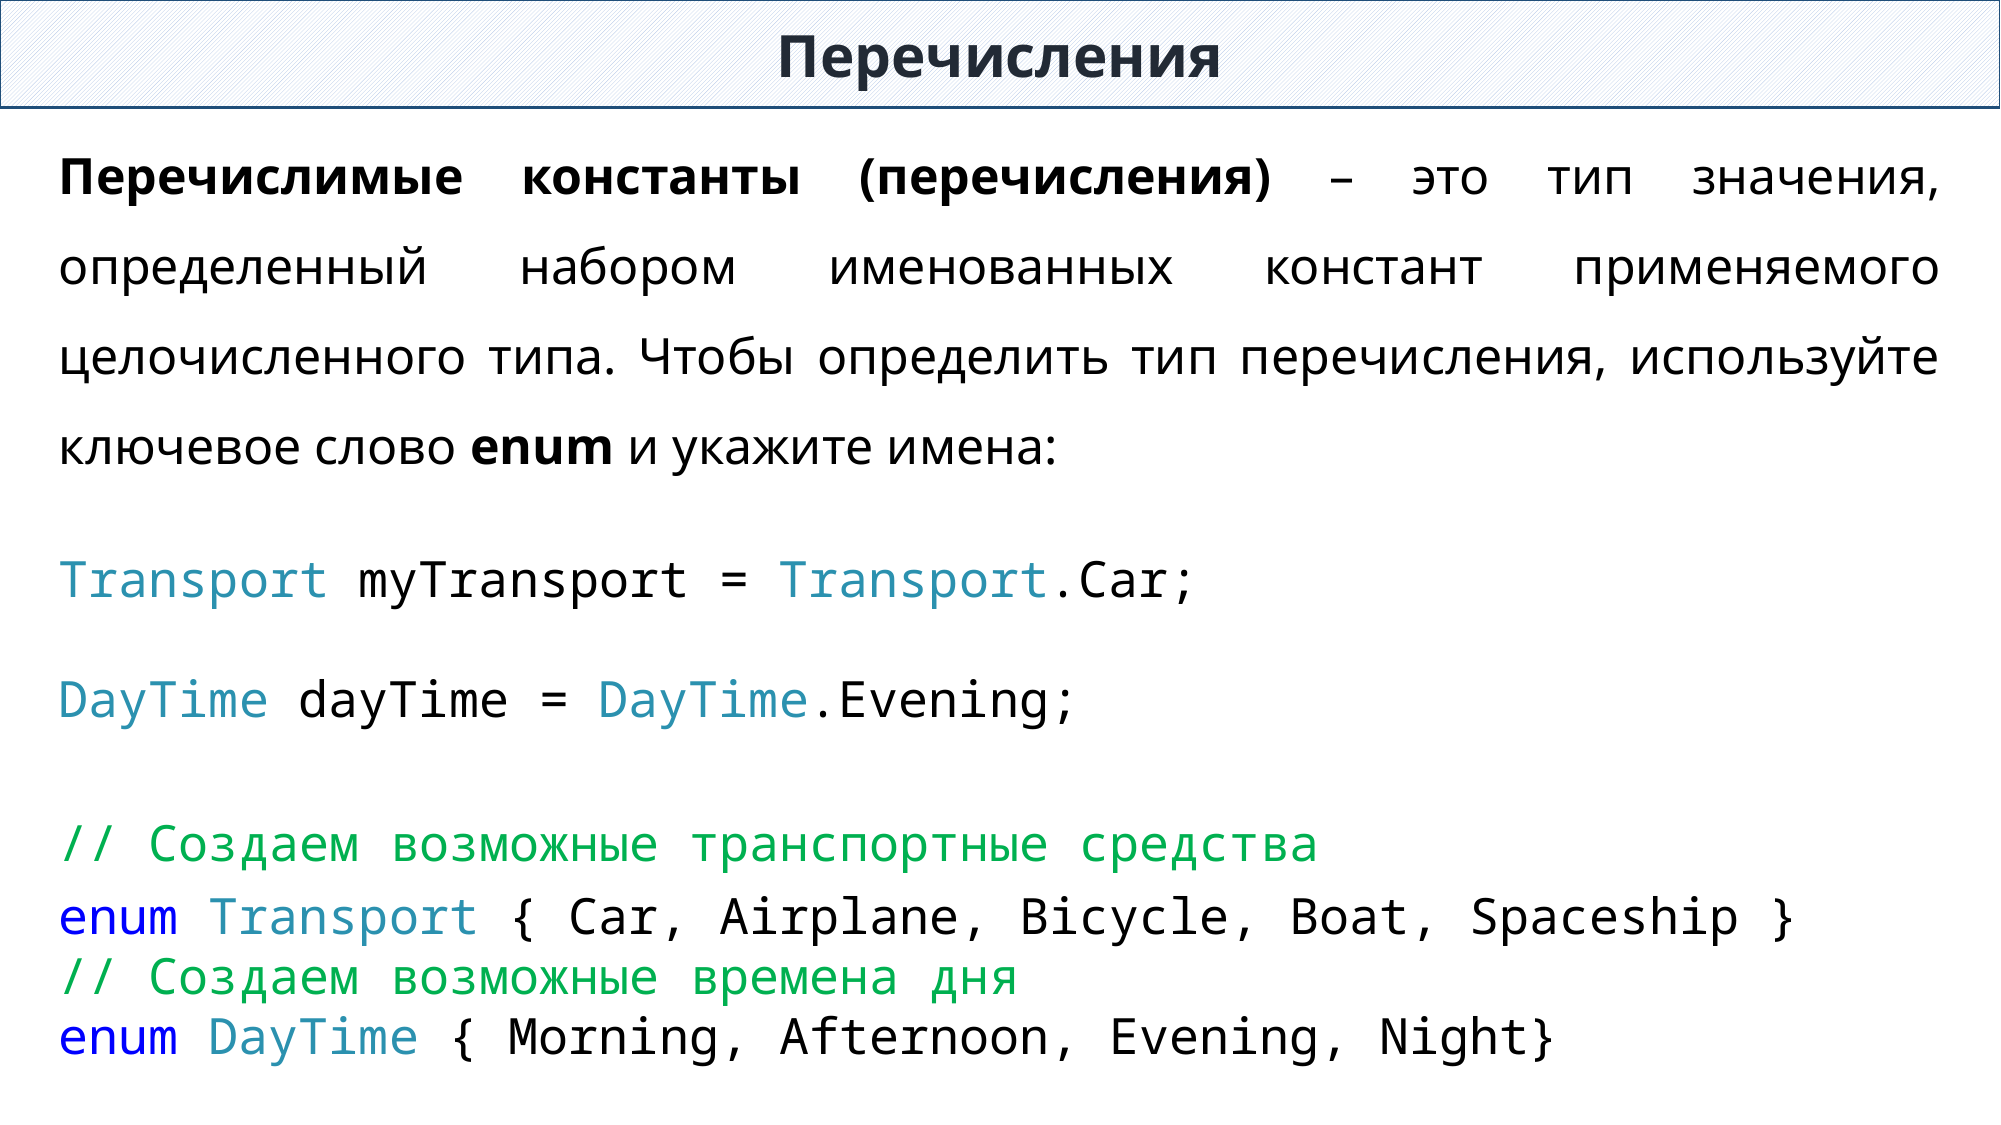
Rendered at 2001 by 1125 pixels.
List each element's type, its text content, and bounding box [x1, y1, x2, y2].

text_box Перечисления [0, 0, 2000, 108]
text_box [53, 408, 1797, 475]
text_box Перечислимые константы (перечисления) – это тип значения, определенный набором именованных констант применяемого целочисленного типа. Чтобы определить тип перечисления, используйте ключевое слово enum и укажите имена: Transport myTransport = Transport.Car; DayTime dayTime = DayTime.Evening; // Создаем возможные транспортные средства enum Transport { Car, Airplane, Bicycle, Boat, Spaceship } // Создаем возможные времена дня enum DayTime { Morning, Afternoon, Evening, Night} [0, 108, 2000, 1072]
